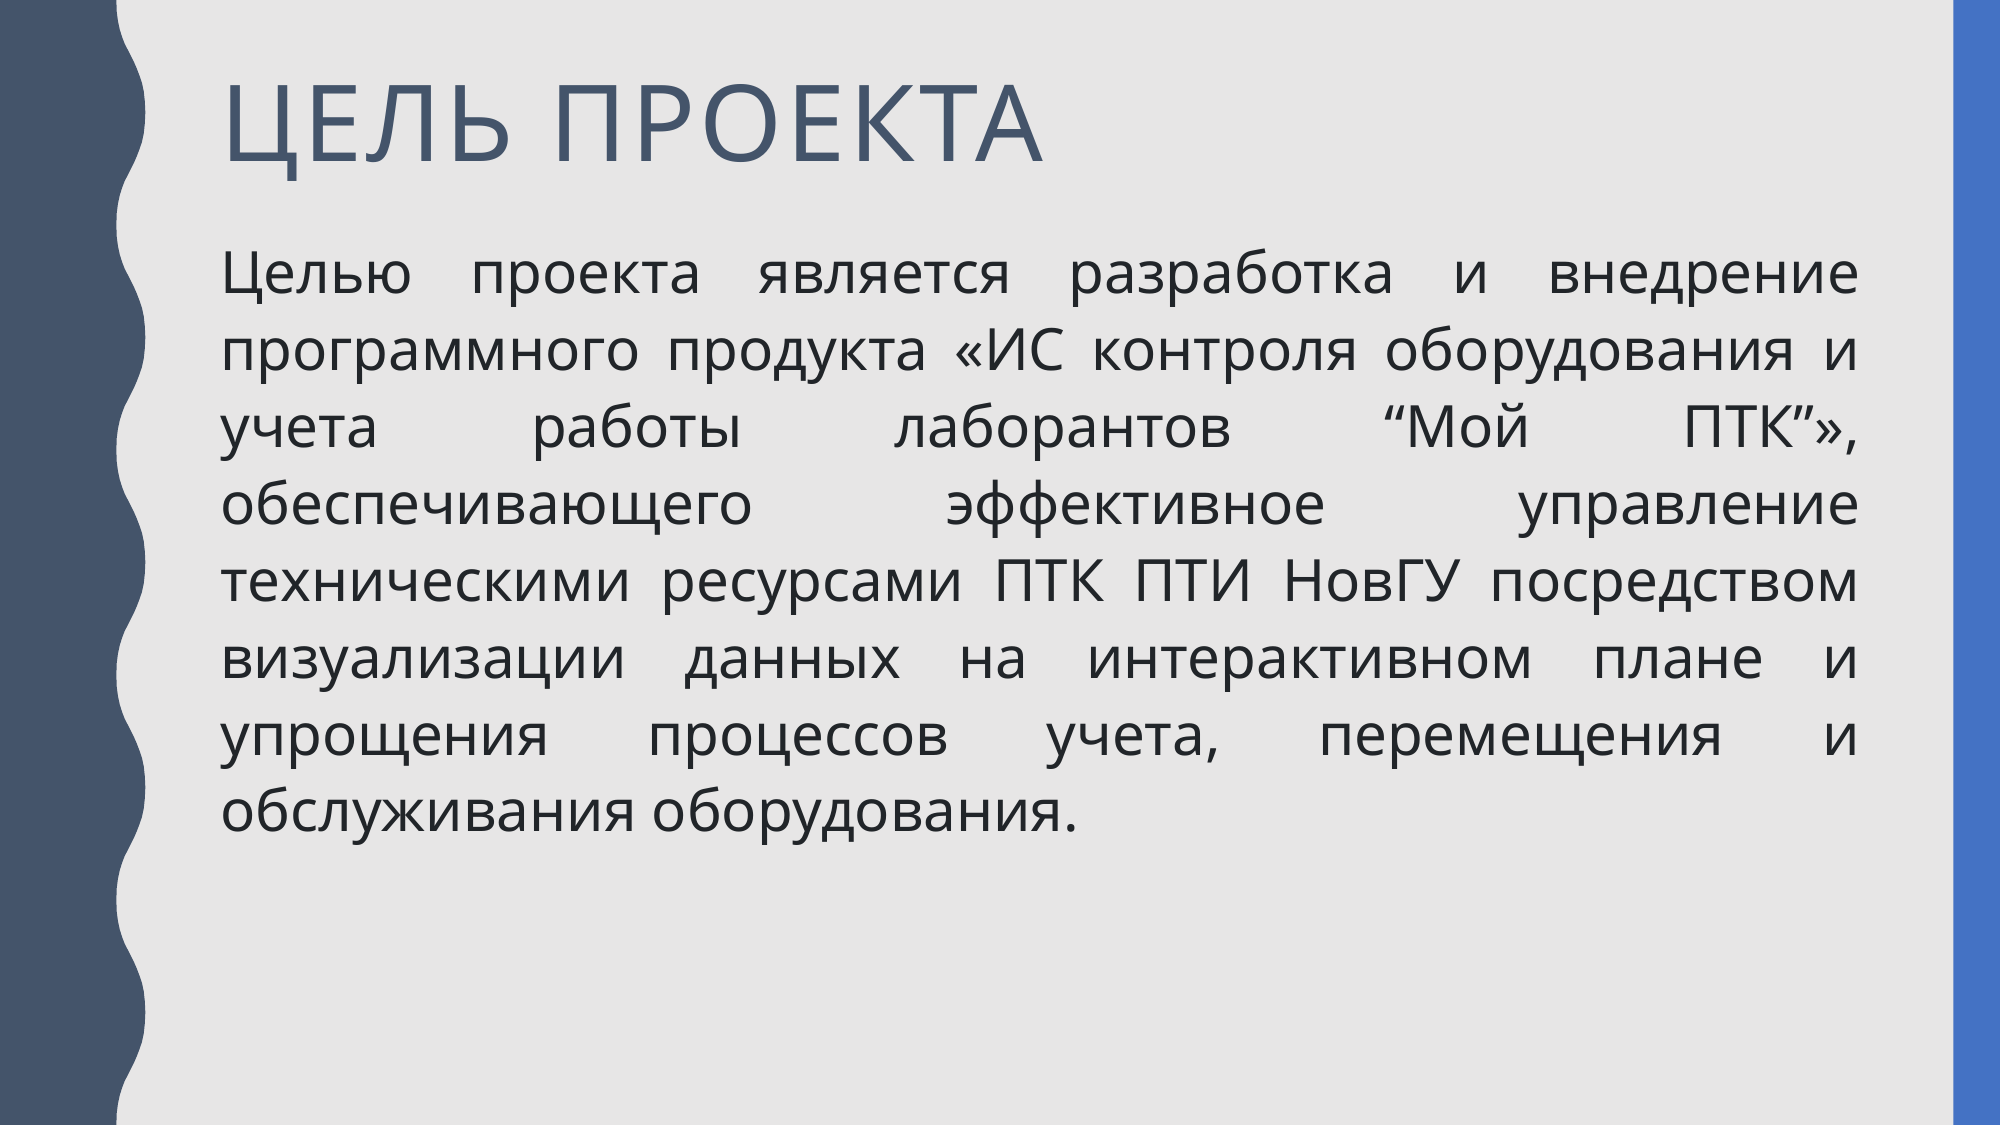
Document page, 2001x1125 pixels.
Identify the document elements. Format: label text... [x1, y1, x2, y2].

list Целью проекта является разработка и внедрение программного продукта «ИС контроля оборудования и учета работы лаборантов “Мой ПТК”», обеспечивающего эффективное управление техническими ресурсами ПТК ПТИ НовГУ посредством визуализации данных на интерактивном плане и упрощения процессов учета, перемещения и обслуживания оборудования. [205, 221, 1875, 965]
title Цель Проекта [205, 62, 1875, 203]
